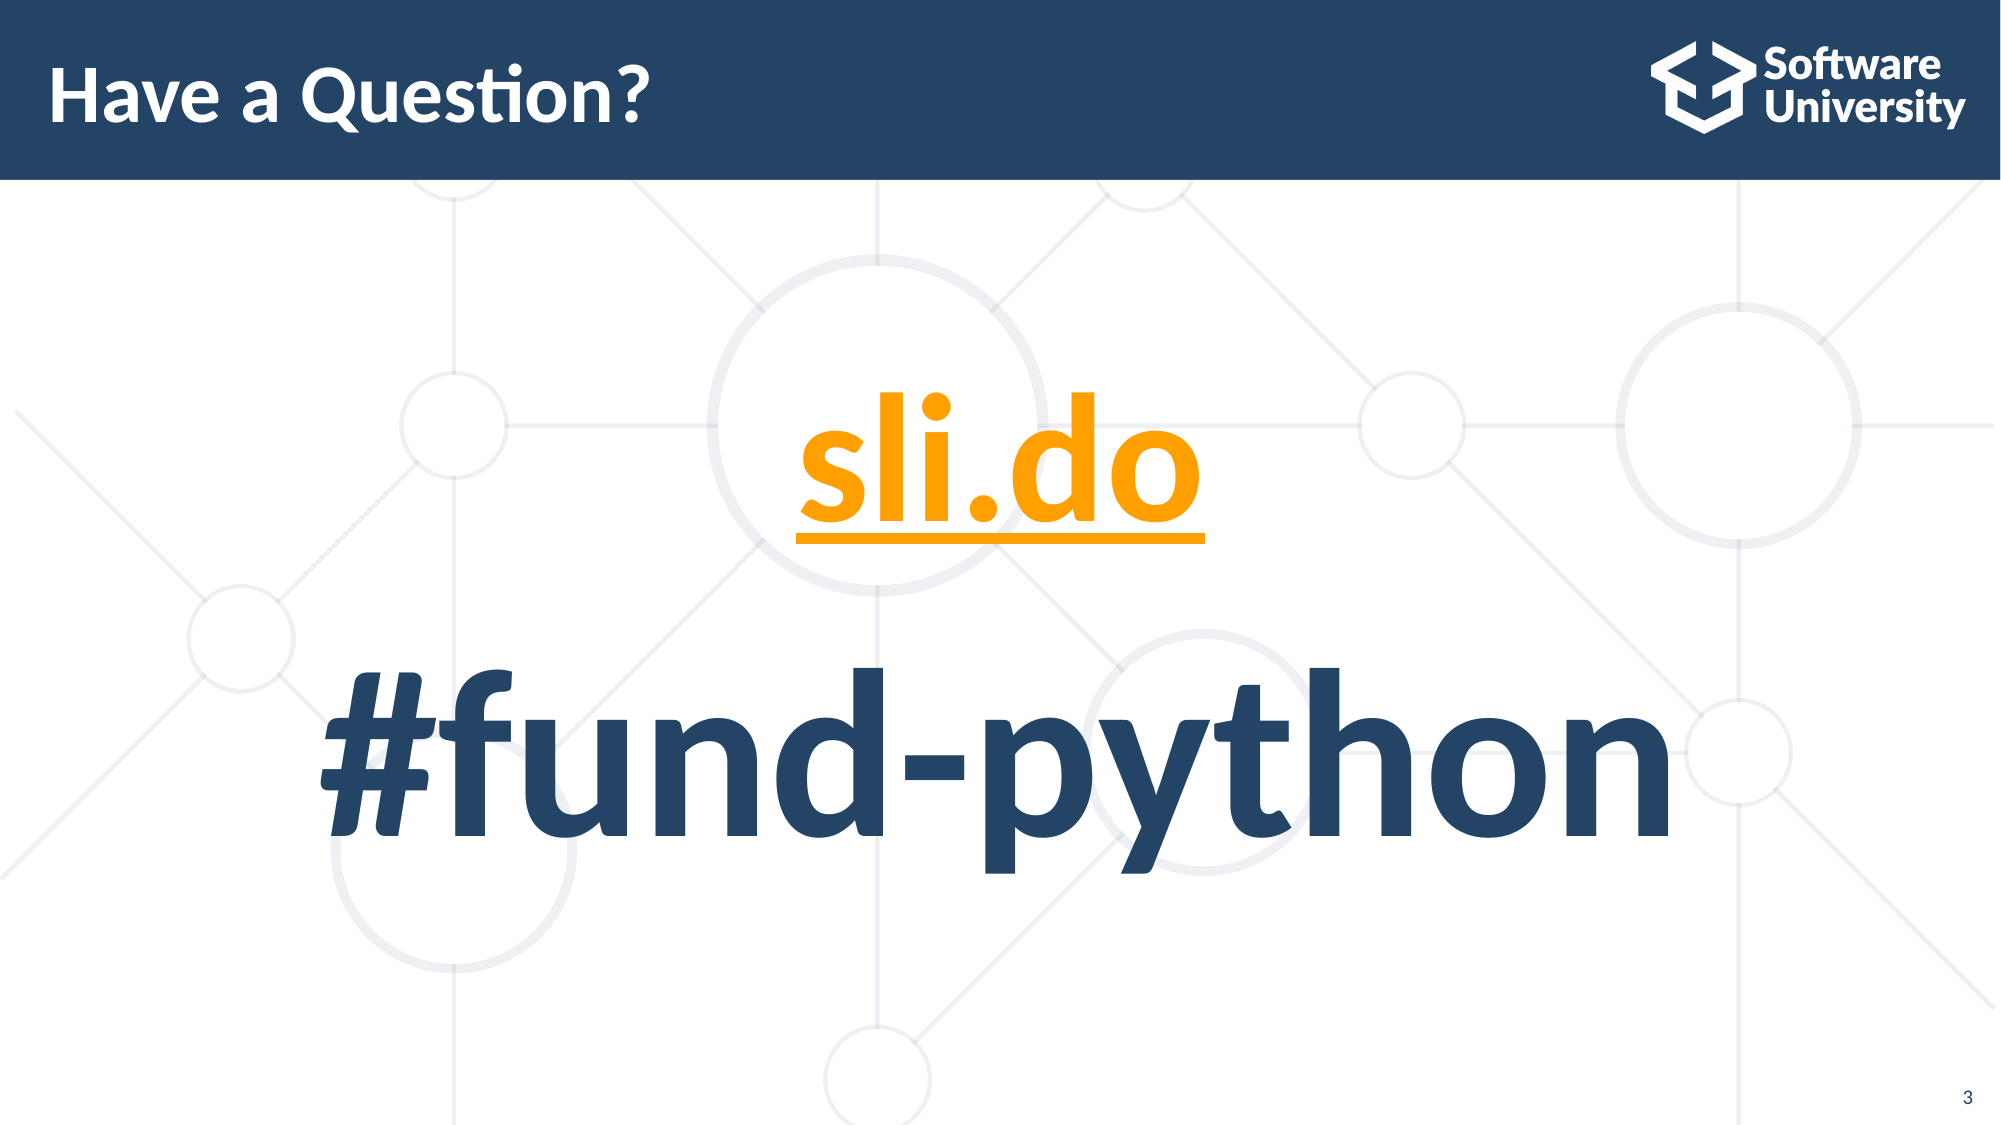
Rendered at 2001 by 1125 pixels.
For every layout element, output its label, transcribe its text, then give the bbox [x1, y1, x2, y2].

list sli.do #fund-python [31, 196, 1970, 1104]
picture [1651, 41, 1966, 134]
title Have a Question? [31, 16, 1625, 162]
slide_number 3 [1927, 1067, 1989, 1117]
